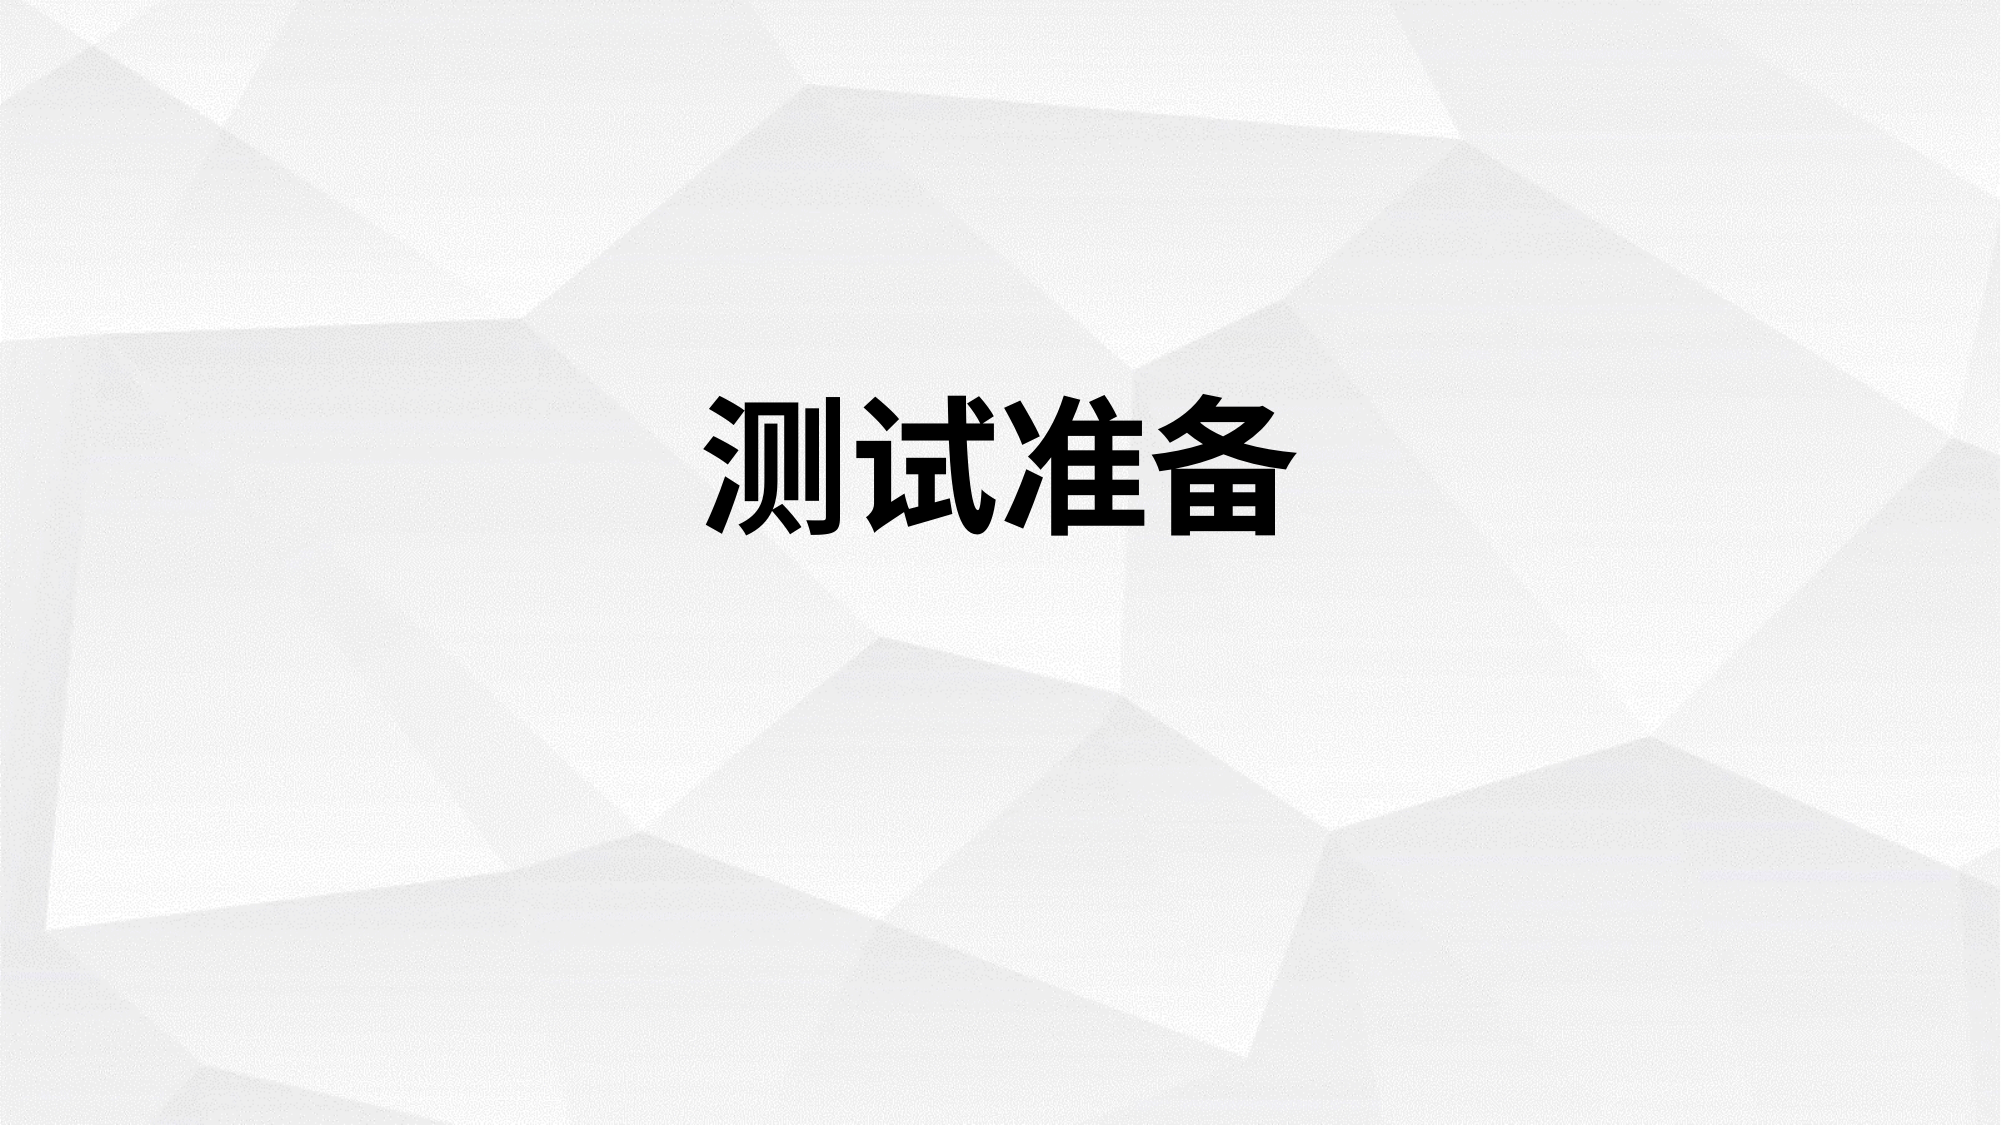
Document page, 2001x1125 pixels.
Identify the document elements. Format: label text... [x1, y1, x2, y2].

picture [0, 0, 2001, 1125]
title 测试准备 [367, 365, 1633, 563]
